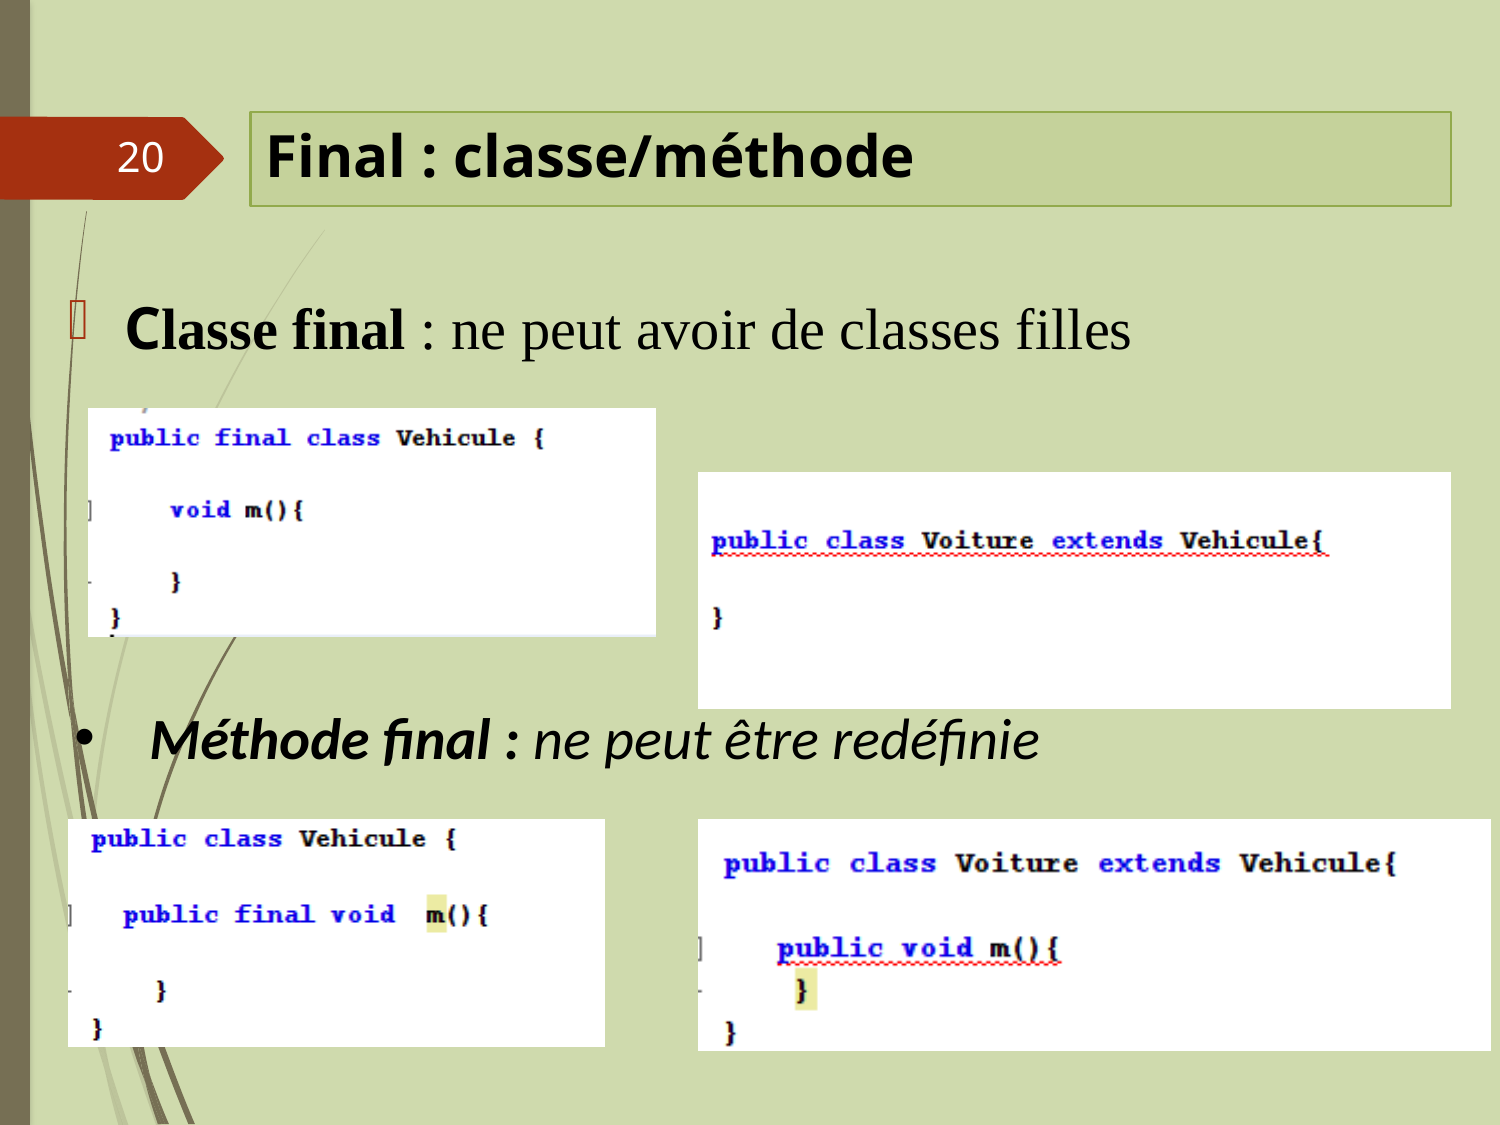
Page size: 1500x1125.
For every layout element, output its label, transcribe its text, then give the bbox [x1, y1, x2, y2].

text_box Méthode final : ne peut être redéfinie [59, 693, 1055, 779]
picture [87, 408, 656, 637]
picture [698, 819, 1492, 1051]
text_box 20 [83, 129, 180, 189]
title Final : classe/méthode [249, 111, 1452, 207]
list Classe final : ne peut avoir de classes filles [53, 283, 1404, 662]
picture [68, 819, 605, 1047]
picture [698, 472, 1452, 709]
